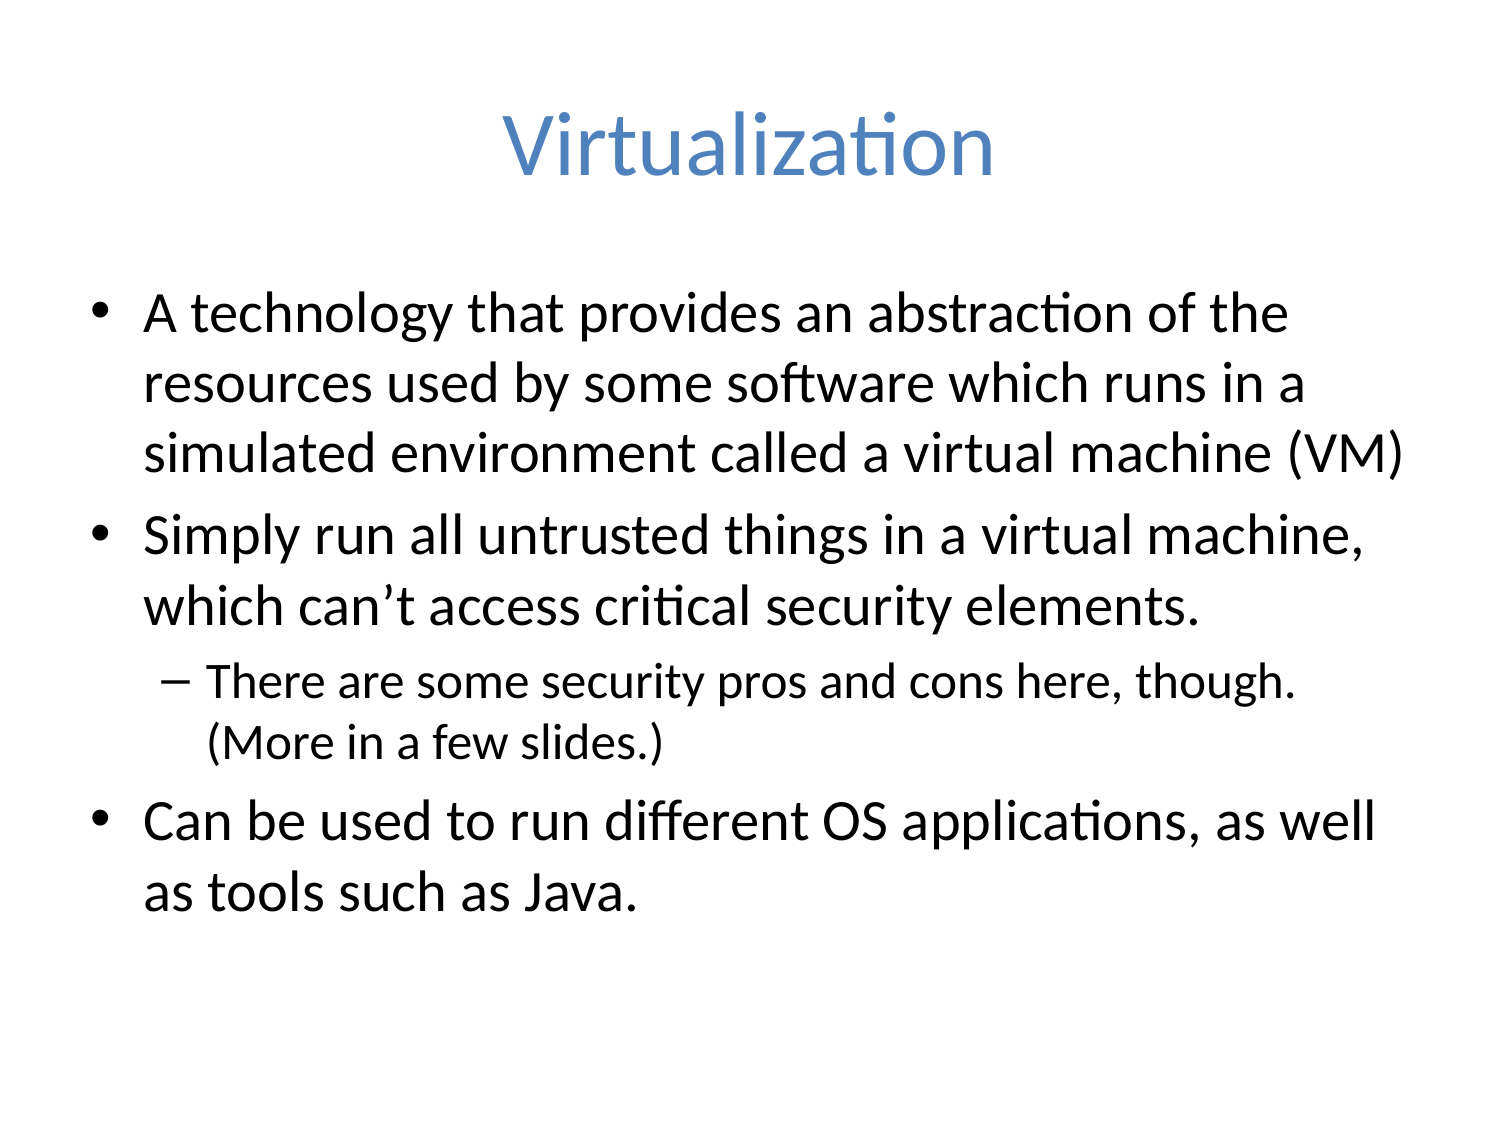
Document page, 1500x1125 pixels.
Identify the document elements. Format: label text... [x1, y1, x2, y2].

title Virtualization [75, 45, 1425, 233]
list A technology that provides an abstraction of the resources used by some software which runs in a simulated environment called a virtual machine (VM) Simply run all untrusted things in a virtual machine, which can’t access critical security elements. There are some security pros and cons here, though. (More in a few slides.) Can be used to run different OS applications, as well as tools such as Java. [75, 265, 1425, 979]
